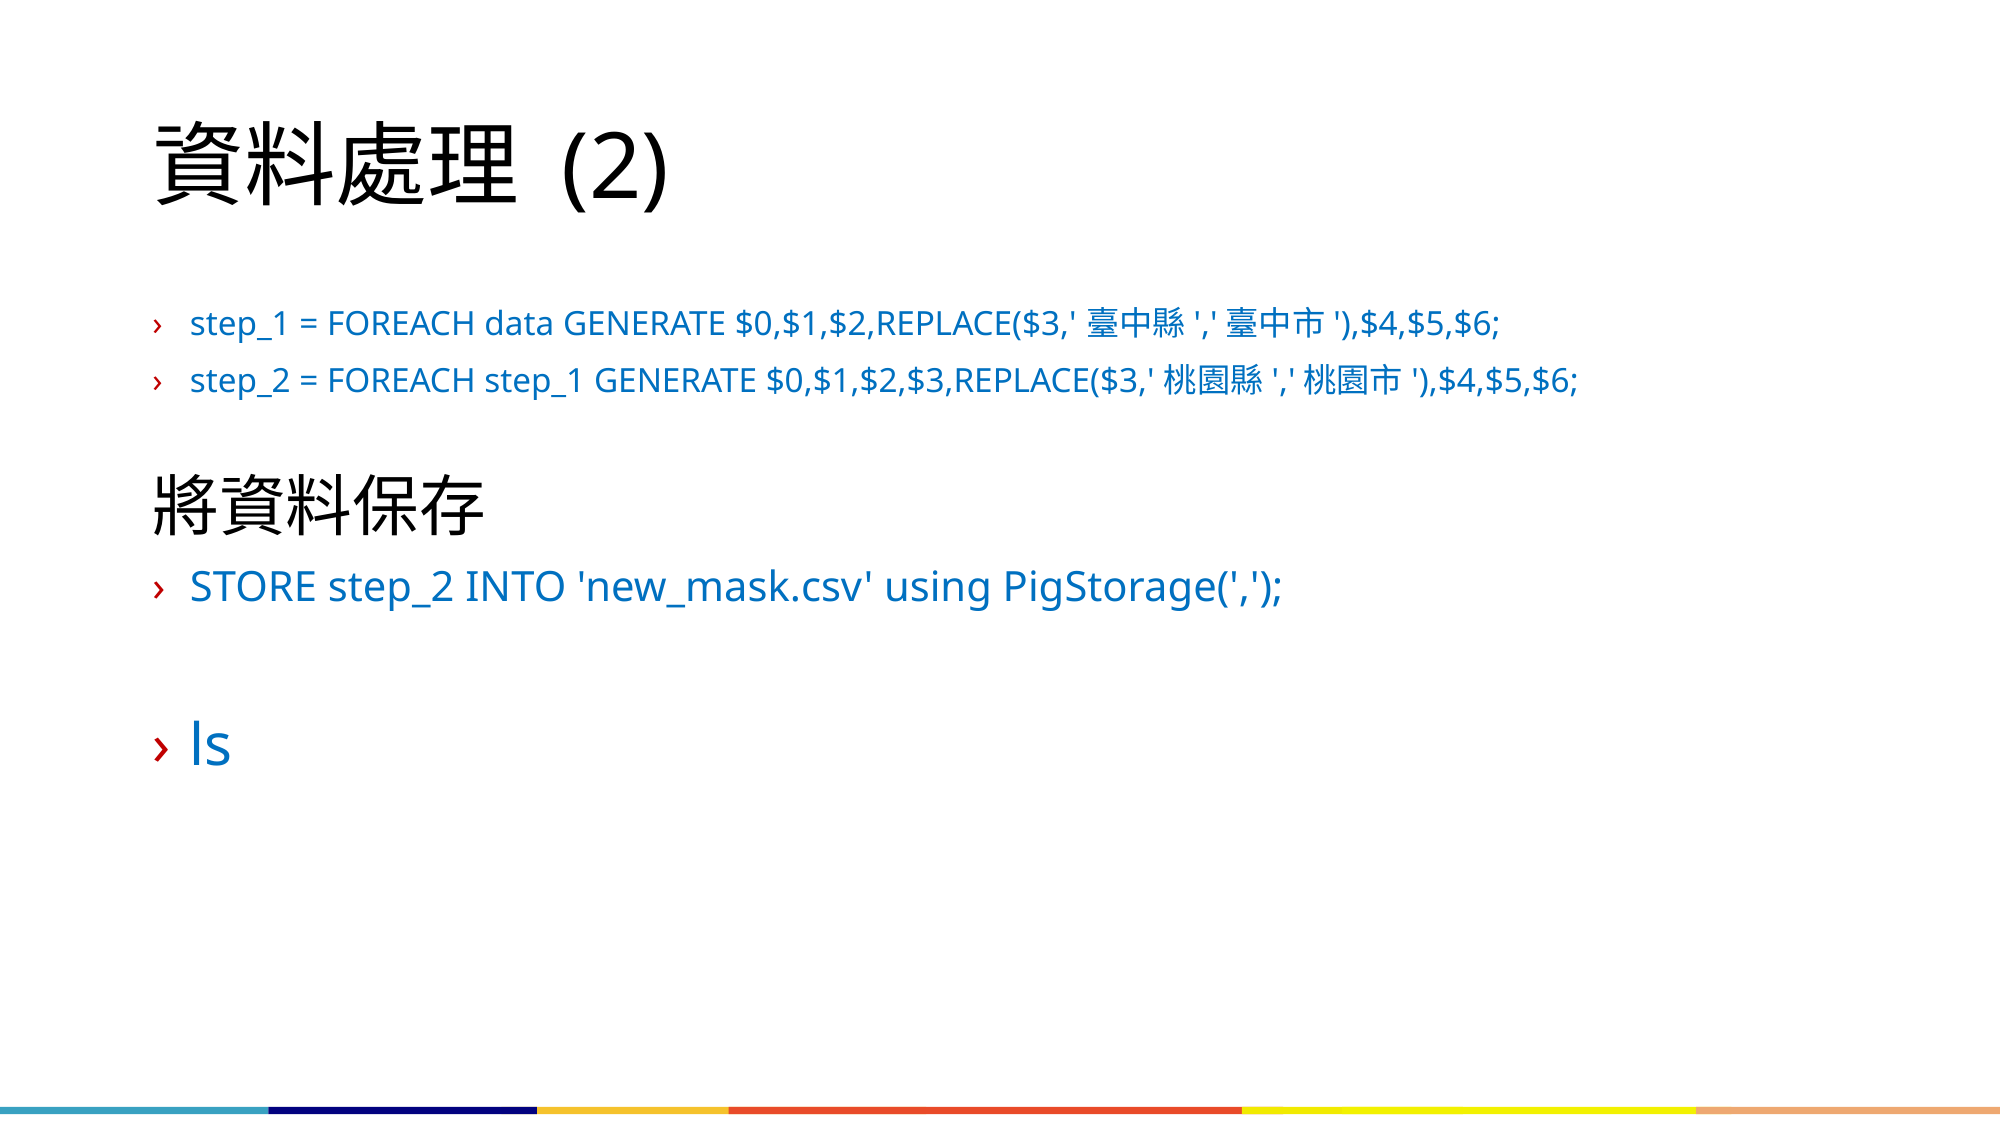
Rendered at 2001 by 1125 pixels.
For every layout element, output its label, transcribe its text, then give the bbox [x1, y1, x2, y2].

list step_1 = FOREACH data GENERATE $0,$1,$2,REPLACE($3,'臺中縣','臺中市'),$4,$5,$6; step_2 = FOREACH step_1 GENERATE $0,$1,$2,$3,REPLACE($3,'桃園縣','桃園市'),$4,$5,$6; 將資料保存 STORE step_2 INTO 'new_mask.csv' using PigStorage(','); ls [137, 299, 1863, 1014]
title 資料處理 (2) [137, 59, 1863, 278]
